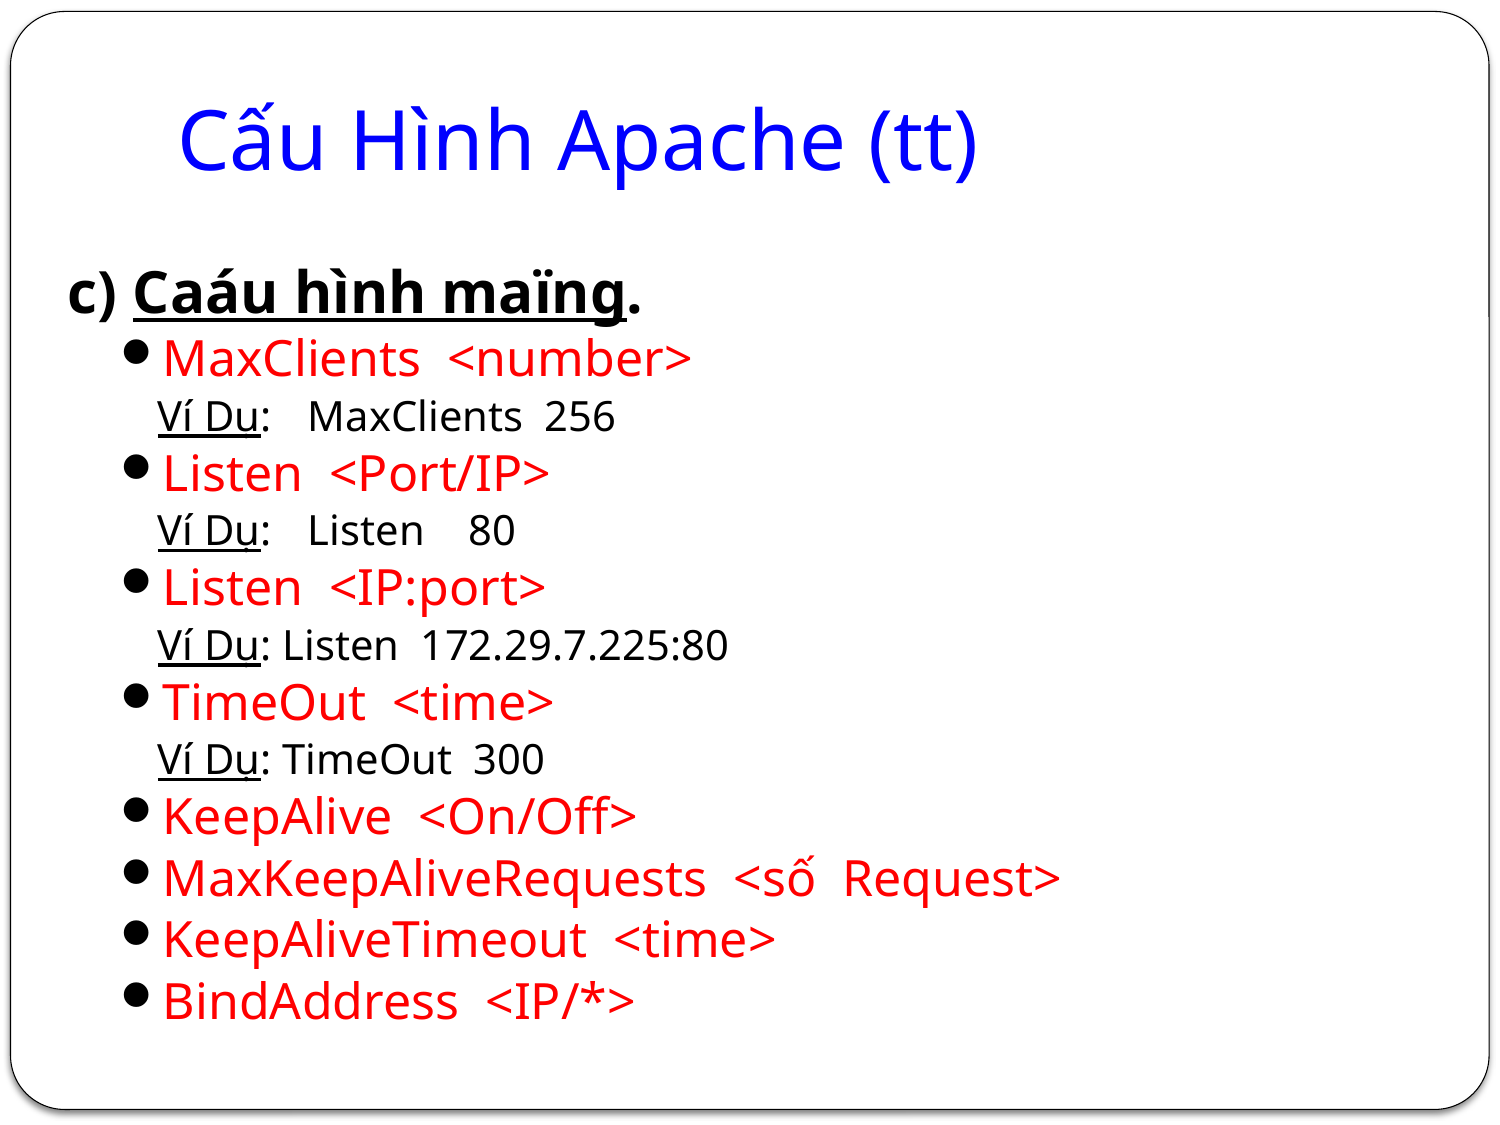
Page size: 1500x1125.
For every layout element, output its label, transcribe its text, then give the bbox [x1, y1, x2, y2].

title Cấu Hình Apache (tt) [162, 24, 1438, 203]
list c) Caáu hình maïng. MaxClients <number> Ví Dụ: MaxClients 256 Listen <Port/IP> Ví Dụ: Listen 80 Listen <IP:port> Ví Dụ: Listen 172.29.7.225:80 TimeOut <time> Ví Dụ: TimeOut 300 KeepAlive <On/Off> MaxKeepAliveRequests <số Request> KeepAliveTimeout <time> BindAddress <IP/*> [53, 255, 1438, 1125]
